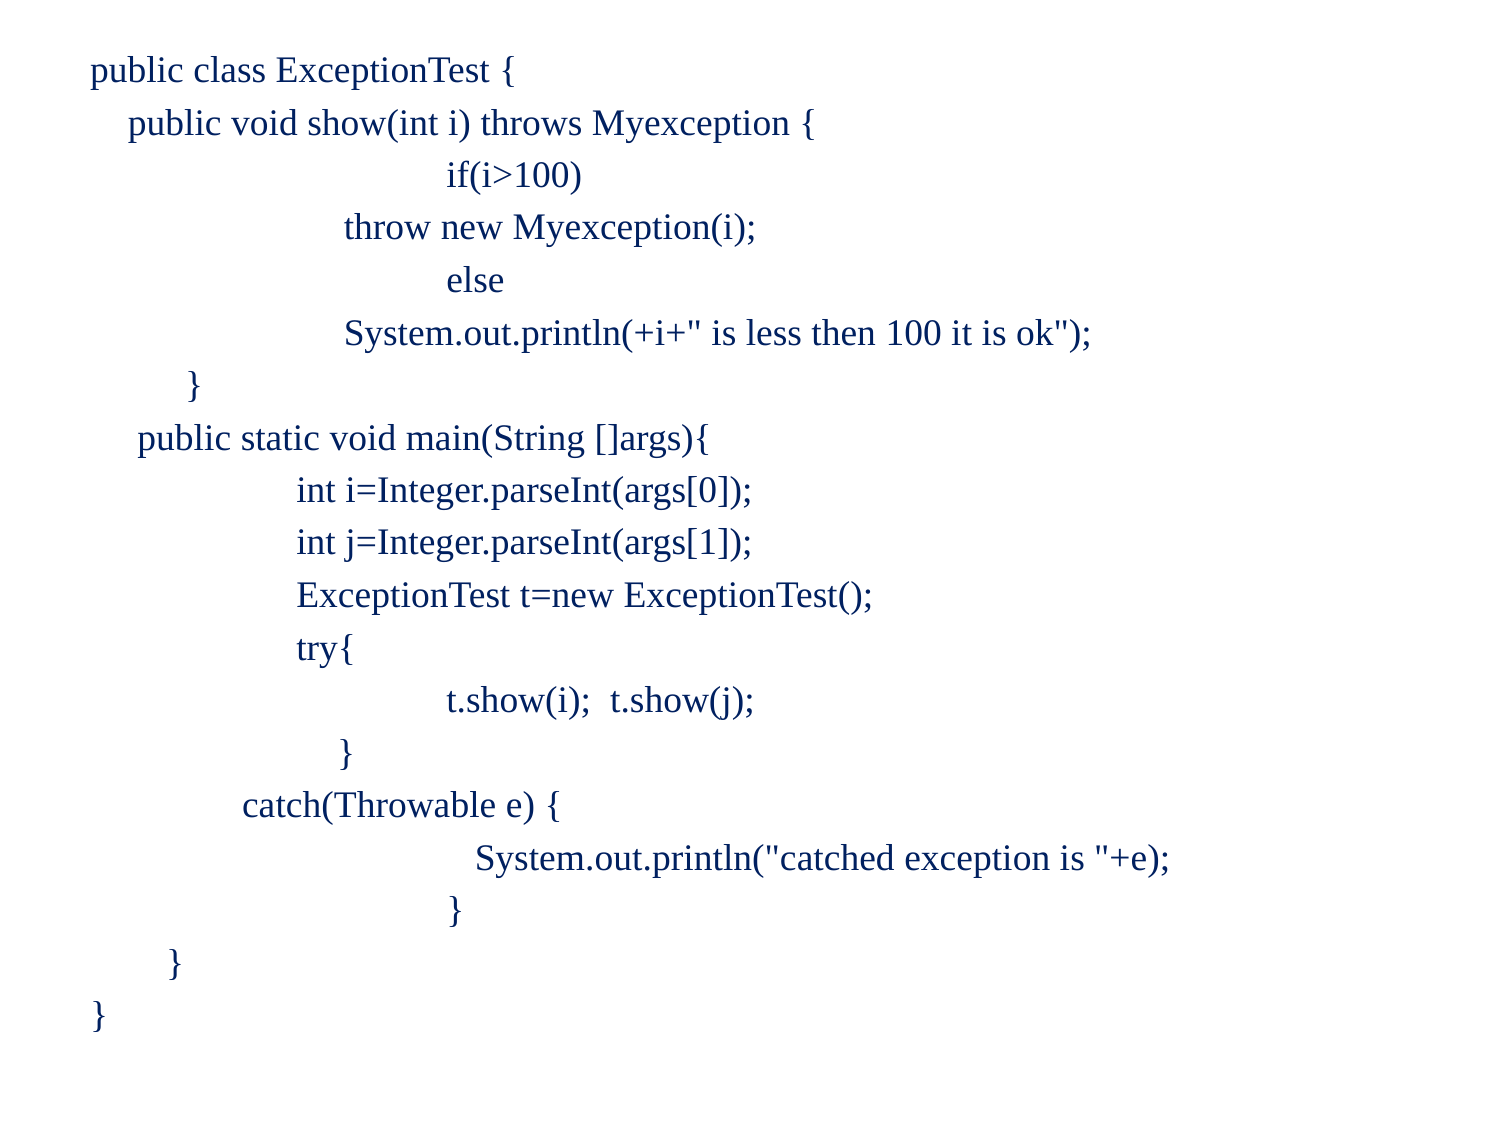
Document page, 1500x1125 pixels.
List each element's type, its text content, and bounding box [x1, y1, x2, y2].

list public class ExceptionTest { public void show(int i) throws Myexception { if(i>100) throw new Myexception(i); else System.out.println(+i+" is less then 100 it is ok"); } public static void main(String []args){ int i=Integer.parseInt(args[0]); int j=Integer.parseInt(args[1]); ExceptionTest t=new ExceptionTest(); try{ t.show(i); t.show(j); } catch(Throwable e) { System.out.println("catched exception is "+e); } } } [75, 37, 1425, 1125]
